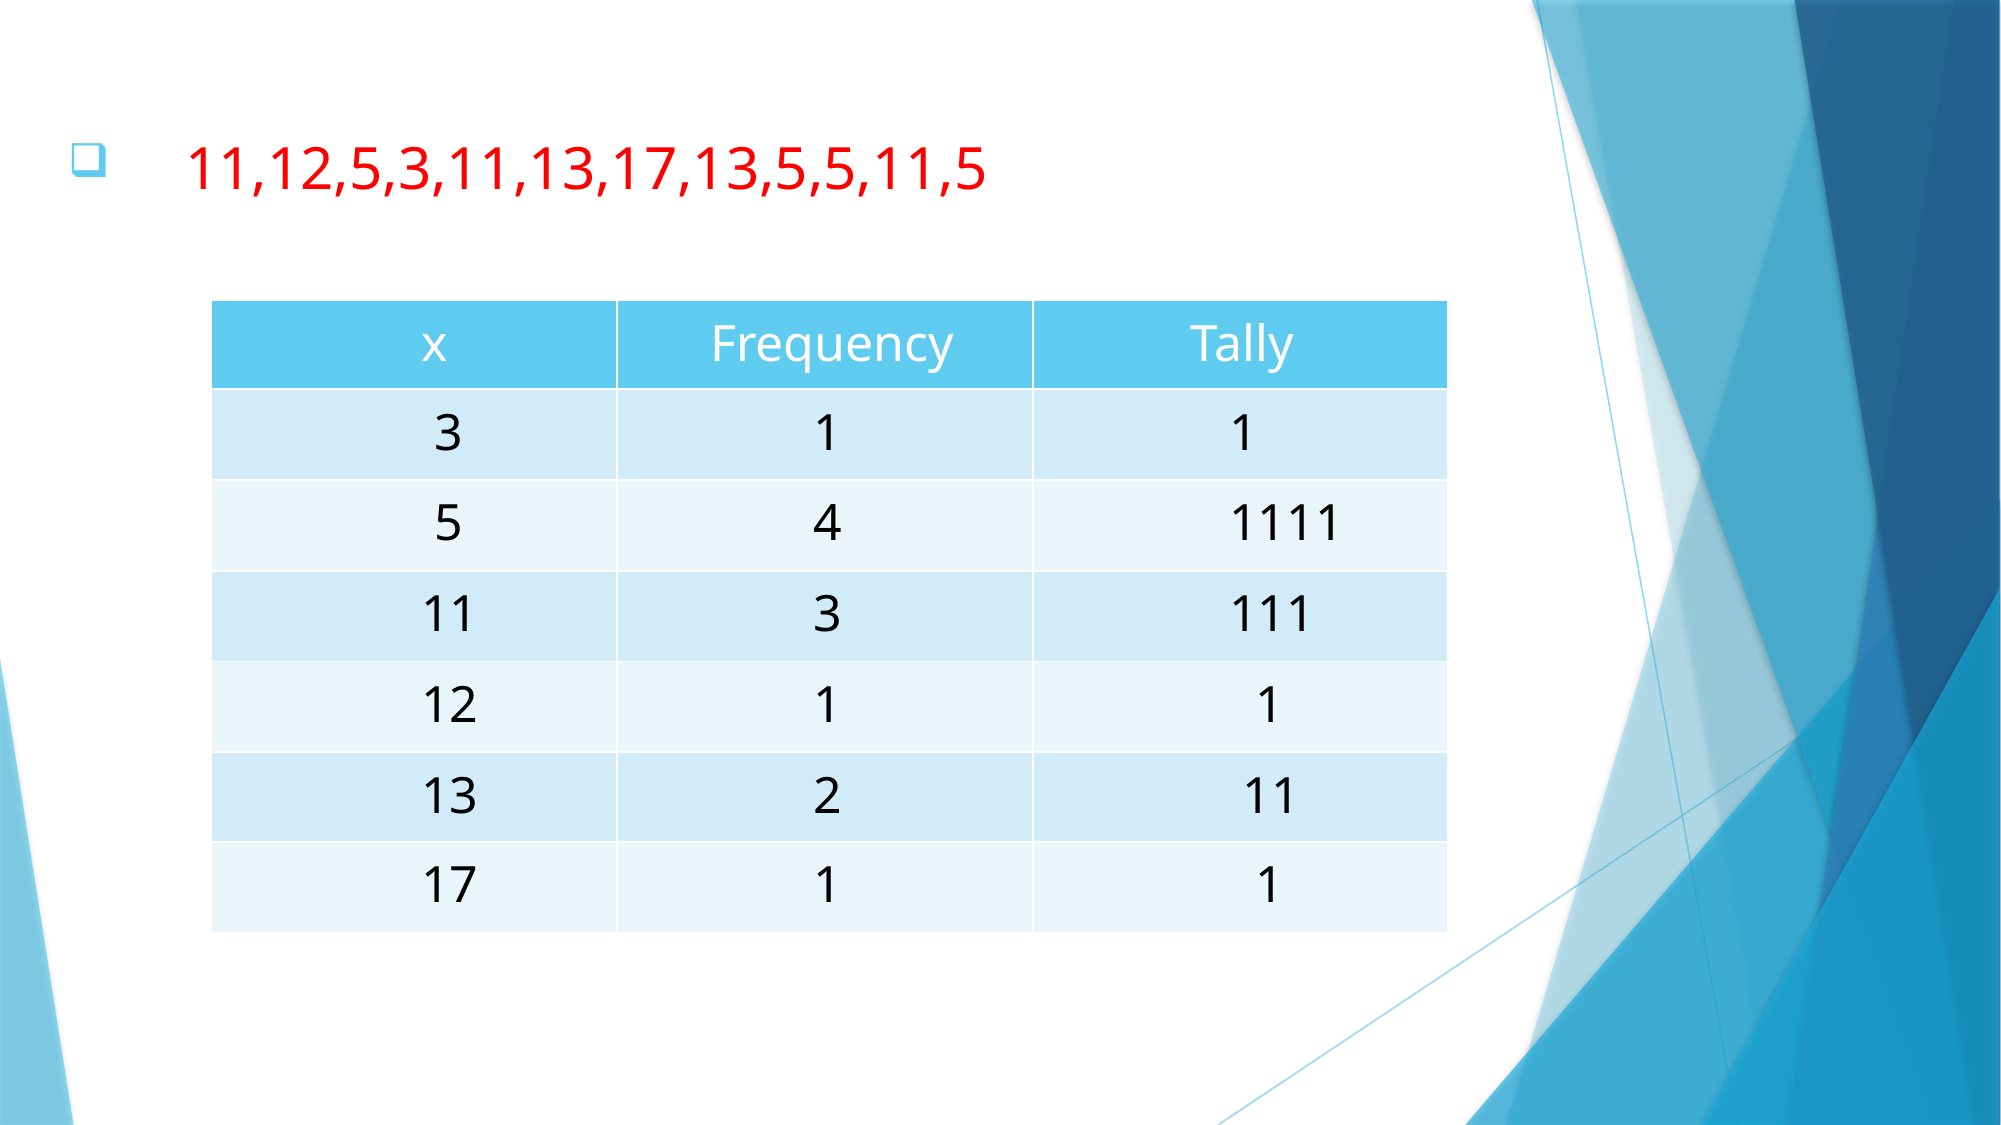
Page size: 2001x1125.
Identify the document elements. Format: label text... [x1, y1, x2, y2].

table_cell 5 [212, 481, 616, 570]
table_header Tally [1034, 301, 1447, 388]
table_cell 13 [212, 753, 616, 841]
table_cell 1 [1034, 390, 1447, 479]
table_cell 111 [1034, 572, 1447, 661]
table_cell 1 [618, 662, 1032, 751]
table_cell 4 [618, 481, 1032, 570]
table_cell 1111 [1034, 481, 1447, 570]
table_cell 1 [618, 390, 1032, 479]
table_header x [212, 301, 616, 388]
table_cell 11 [1034, 753, 1447, 841]
list 11,12,5,3,11,13,17,13,5,5,11,5 [53, 124, 1522, 992]
table_cell 12 [212, 662, 616, 751]
table_header Frequency [618, 301, 1032, 388]
table_cell 1 [618, 843, 1032, 932]
table_cell 2 [618, 753, 1032, 841]
table_cell 3 [618, 572, 1032, 661]
table_cell 11 [212, 572, 616, 661]
table_cell 17 [212, 843, 616, 932]
table_cell 1 [1034, 662, 1447, 751]
table_cell 3 [212, 390, 616, 479]
table_cell 1 [1034, 843, 1447, 932]
